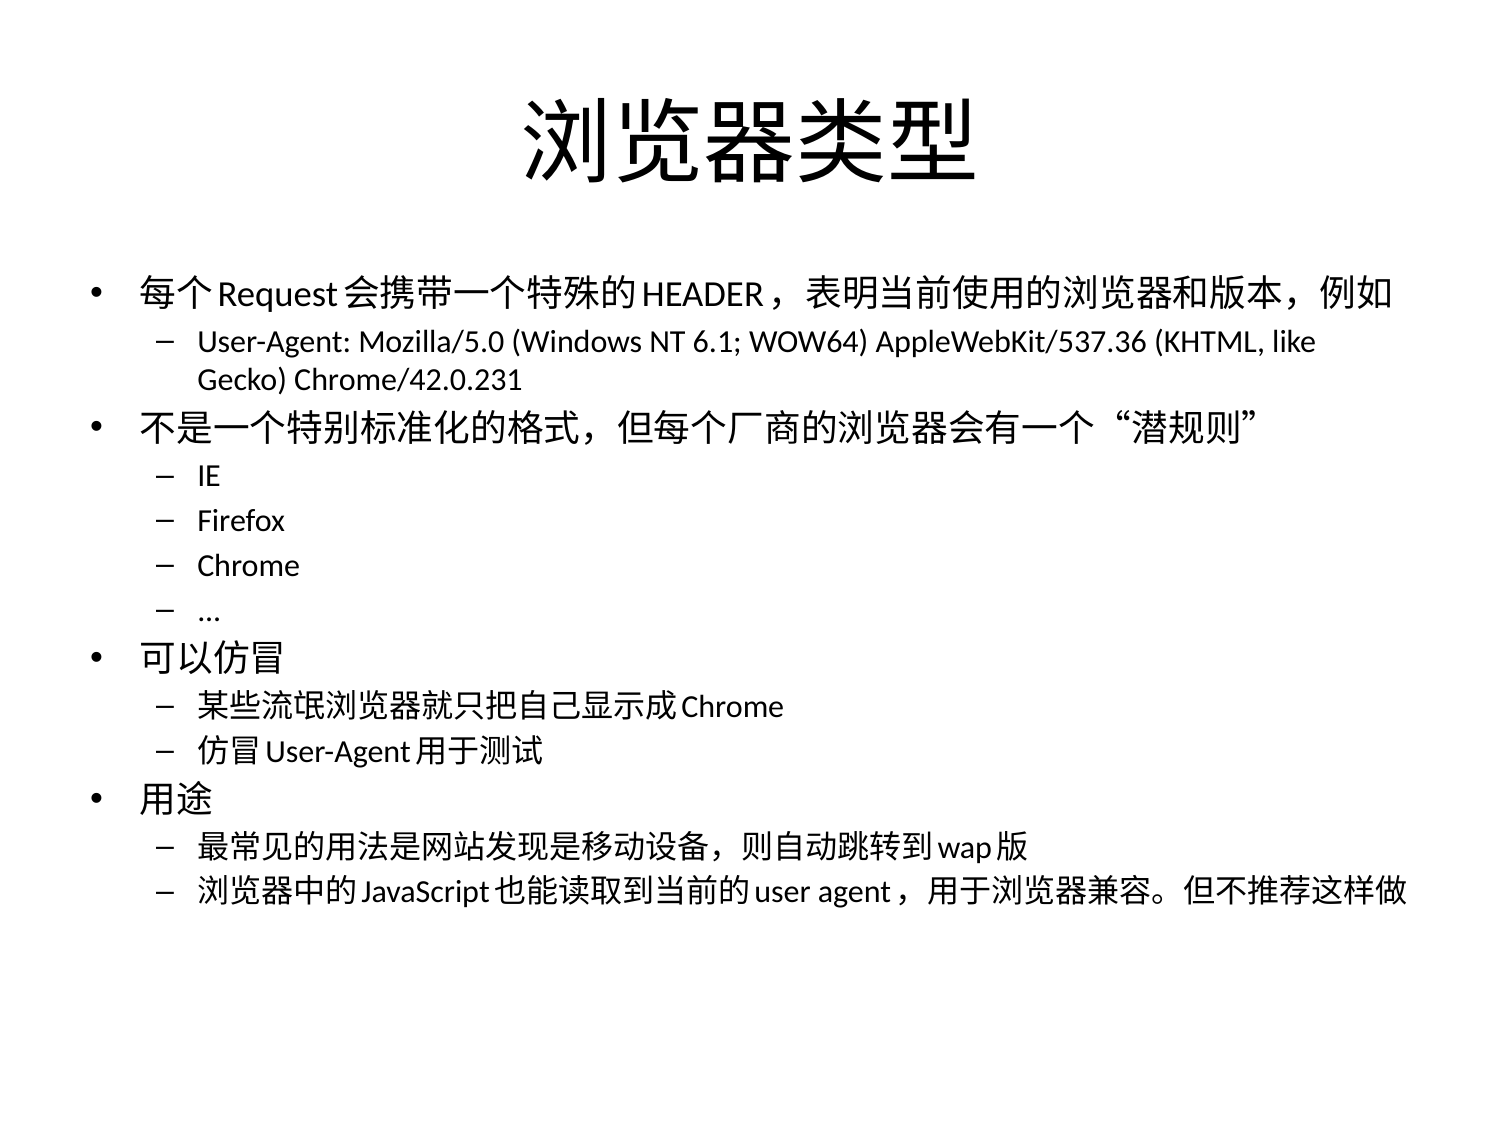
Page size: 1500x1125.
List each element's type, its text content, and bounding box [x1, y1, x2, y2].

title 浏览器类型 [75, 45, 1425, 233]
list 每个Request会携带一个特殊的HEADER，表明当前使用的浏览器和版本，例如 User-Agent: Mozilla/5.0 (Windows NT 6.1; WOW64) AppleWebKit/537.36 (KHTML, like Gecko) Chrome/42.0.231 不是一个特别标准化的格式，但每个厂商的浏览器会有一个“潜规则” IE Firefox Chrome ... 可以仿冒 某些流氓浏览器就只把自己显示成Chrome 仿冒User-Agent用于测试 用途 最常见的用法是网站发现是移动设备，则自动跳转到wap版 浏览器中的JavaScript也能读取到当前的user agent，用于浏览器兼容。但不推荐这样做 [75, 262, 1425, 1005]
